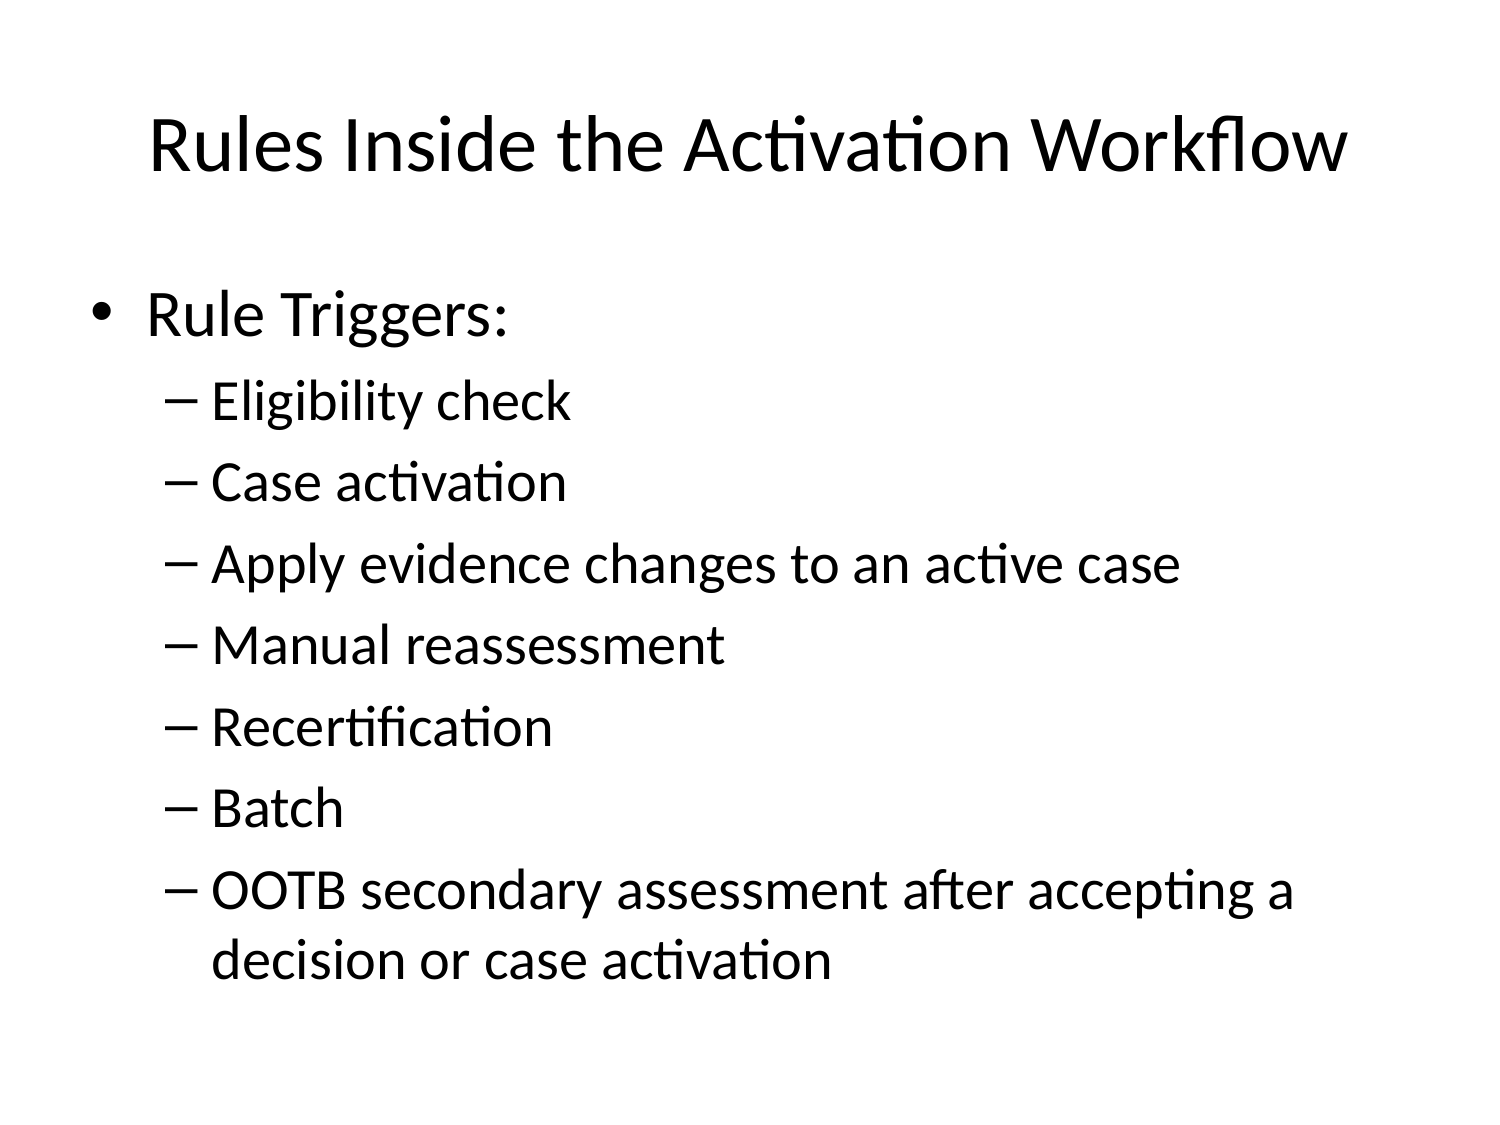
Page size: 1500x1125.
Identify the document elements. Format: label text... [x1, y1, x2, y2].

title Rules Inside the Activation Workflow [75, 45, 1425, 233]
list Rule Triggers: Eligibility check Case activation Apply evidence changes to an active case Manual reassessment Recertification Batch OOTB secondary assessment after accepting a decision or case activation [75, 262, 1425, 1005]
